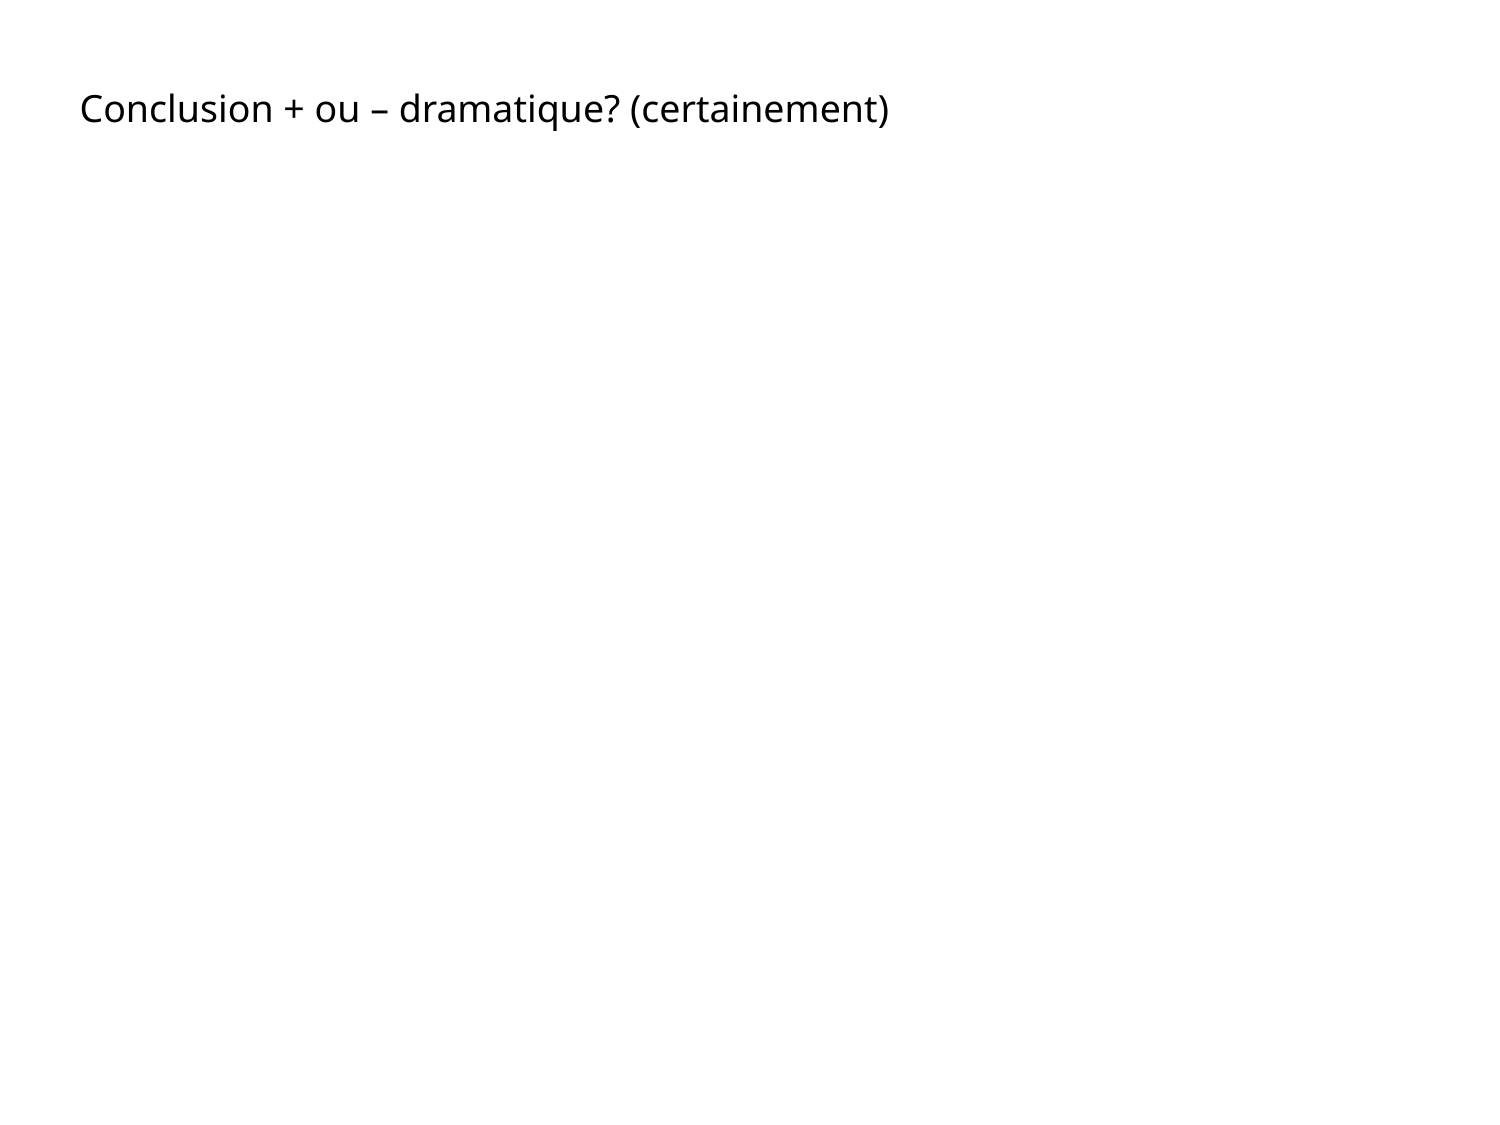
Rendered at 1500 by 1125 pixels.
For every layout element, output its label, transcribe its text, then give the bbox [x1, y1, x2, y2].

text_box Conclusion + ou – dramatique? (certainement) [64, 78, 1447, 138]
